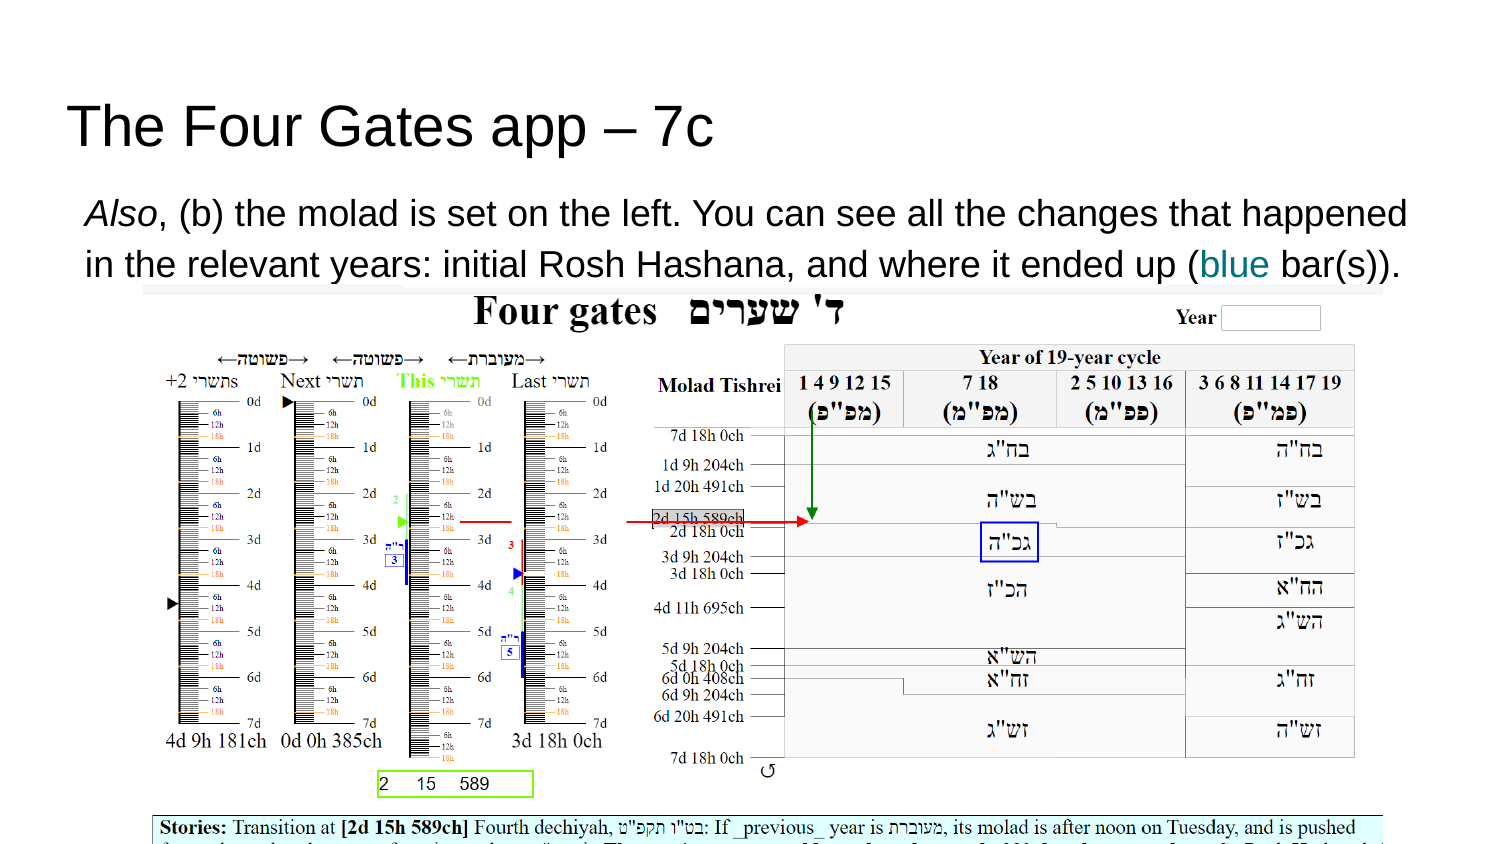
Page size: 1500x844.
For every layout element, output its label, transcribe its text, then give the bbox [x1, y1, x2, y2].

title The Four Gates app – 7c [51, 72, 1449, 166]
picture [142, 284, 1383, 844]
list Also, (b) the molad is set on the left. You can see all the changes that happened in the relevant years: initial Rosh Hashana, and where it ended up (blue bar(s)). [51, 166, 1449, 809]
